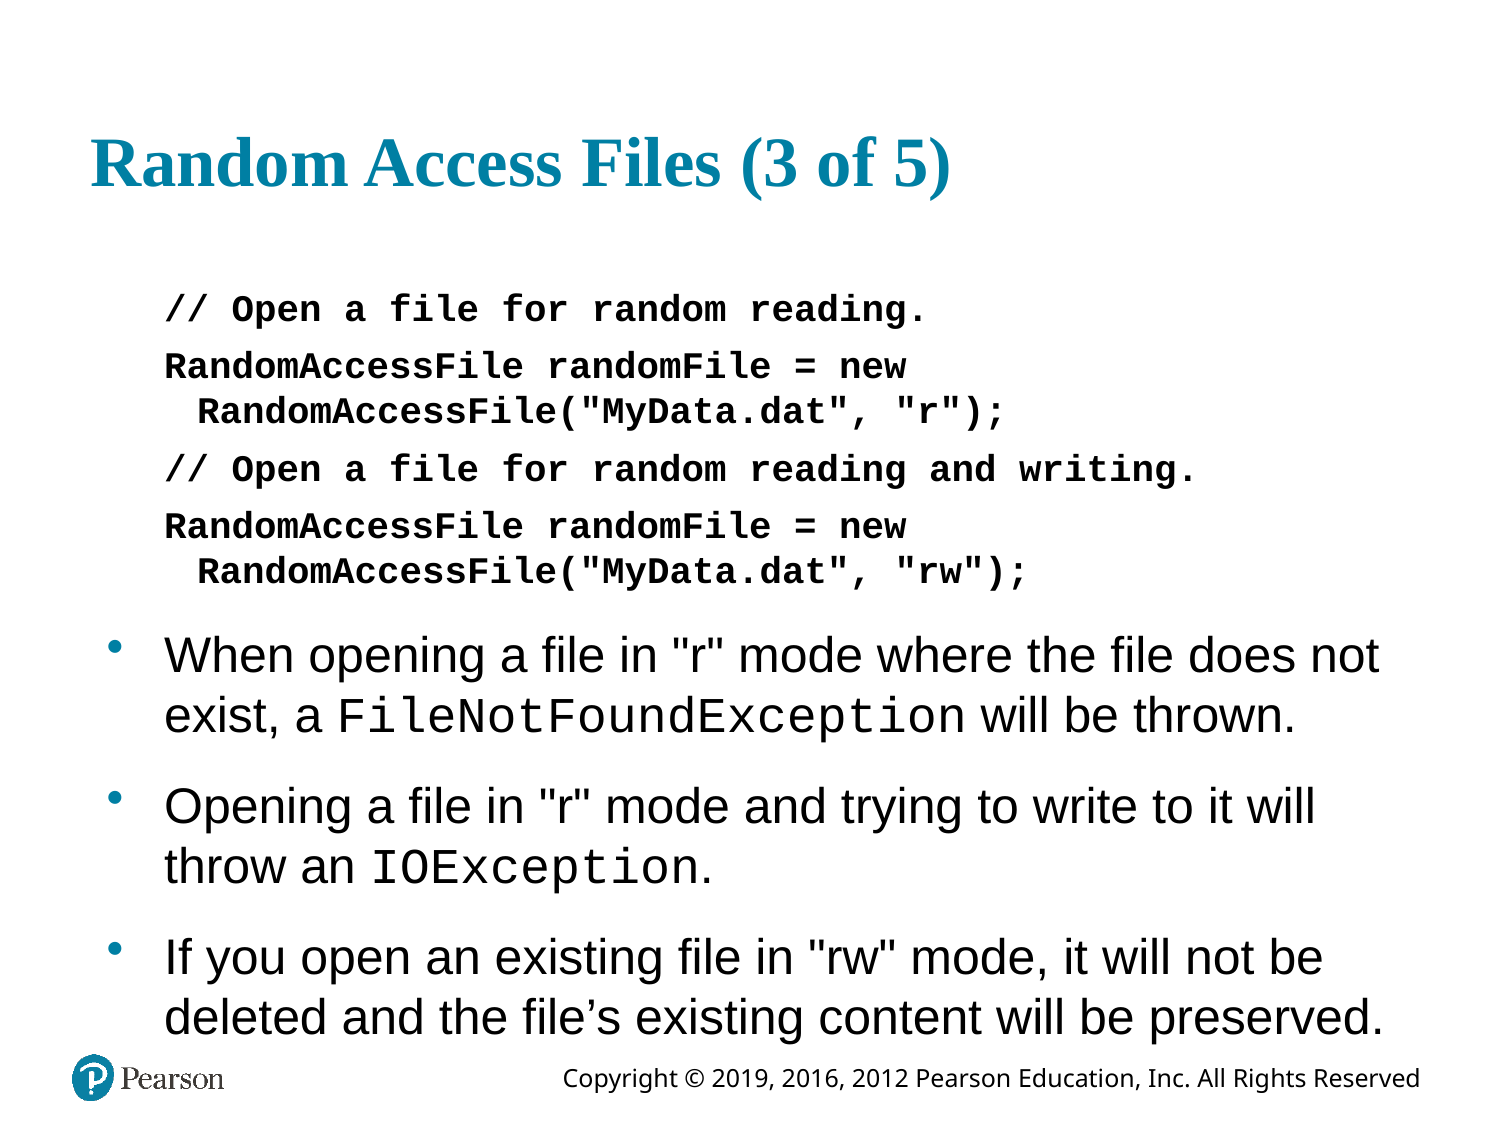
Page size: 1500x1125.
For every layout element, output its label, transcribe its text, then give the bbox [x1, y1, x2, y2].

picture [72, 1054, 88, 1070]
title Random Access Files (3 of 5) [75, 35, 1425, 216]
list // Open a file for random reading. RandomAccessFile randomFile = new RandomAccessFile("MyData.dat", "r"); // Open a file for random reading and writing. RandomAccessFile randomFile = new RandomAccessFile("MyData.dat", "rw"); When opening a file in "r" mode where the file does not exist, a FileNotFoundException will be thrown. Opening a file in "r" mode and trying to write to it will throw an IOException. If you open an existing file in "rw" mode, it will not be deleted and the file’s existing content will be preserved. [75, 268, 1425, 1011]
picture [99, 1054, 224, 1101]
picture [81, 1063, 106, 1088]
picture [72, 1088, 82, 1101]
